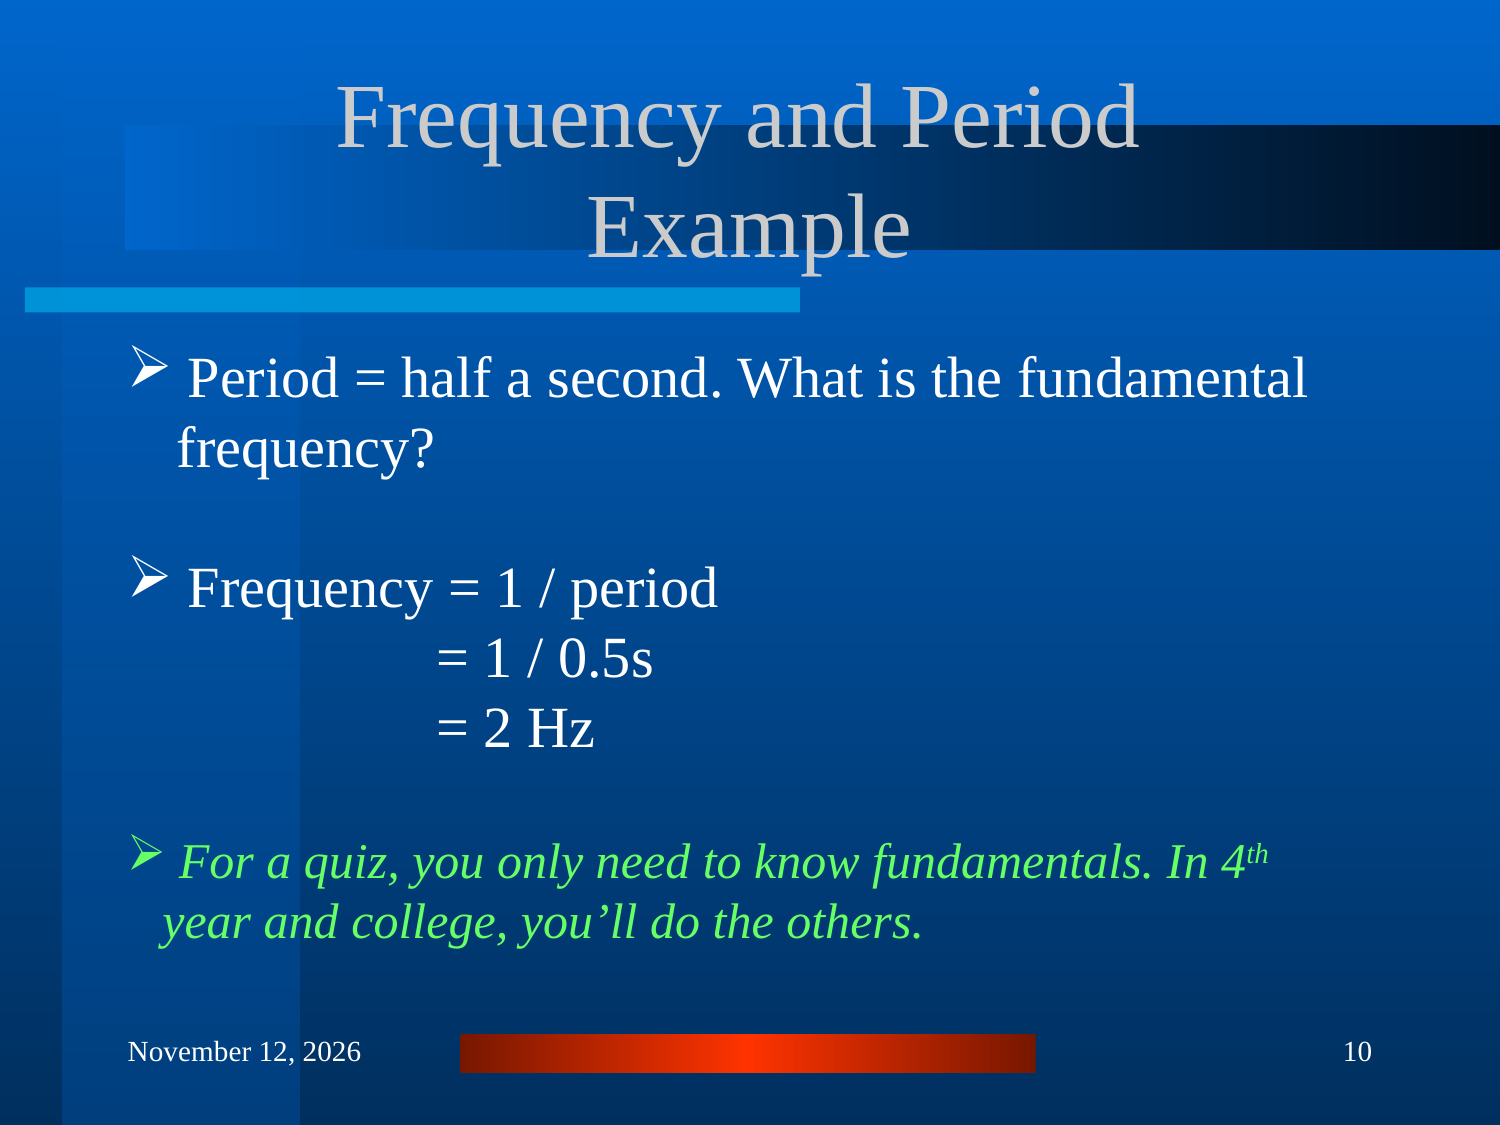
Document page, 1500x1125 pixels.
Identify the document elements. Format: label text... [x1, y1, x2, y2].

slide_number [112, 1012, 426, 1088]
slide_number 10 [1074, 1012, 1388, 1088]
title Frequency and Period Example [112, 72, 1388, 260]
text_box Period = half a second. What is the fundamental frequency? Frequency = 1 / period = 1 / 0.5s = 2 Hz For a quiz, you only need to know fundamentals. In 4th year and college, you’ll do the others. [112, 331, 1335, 957]
